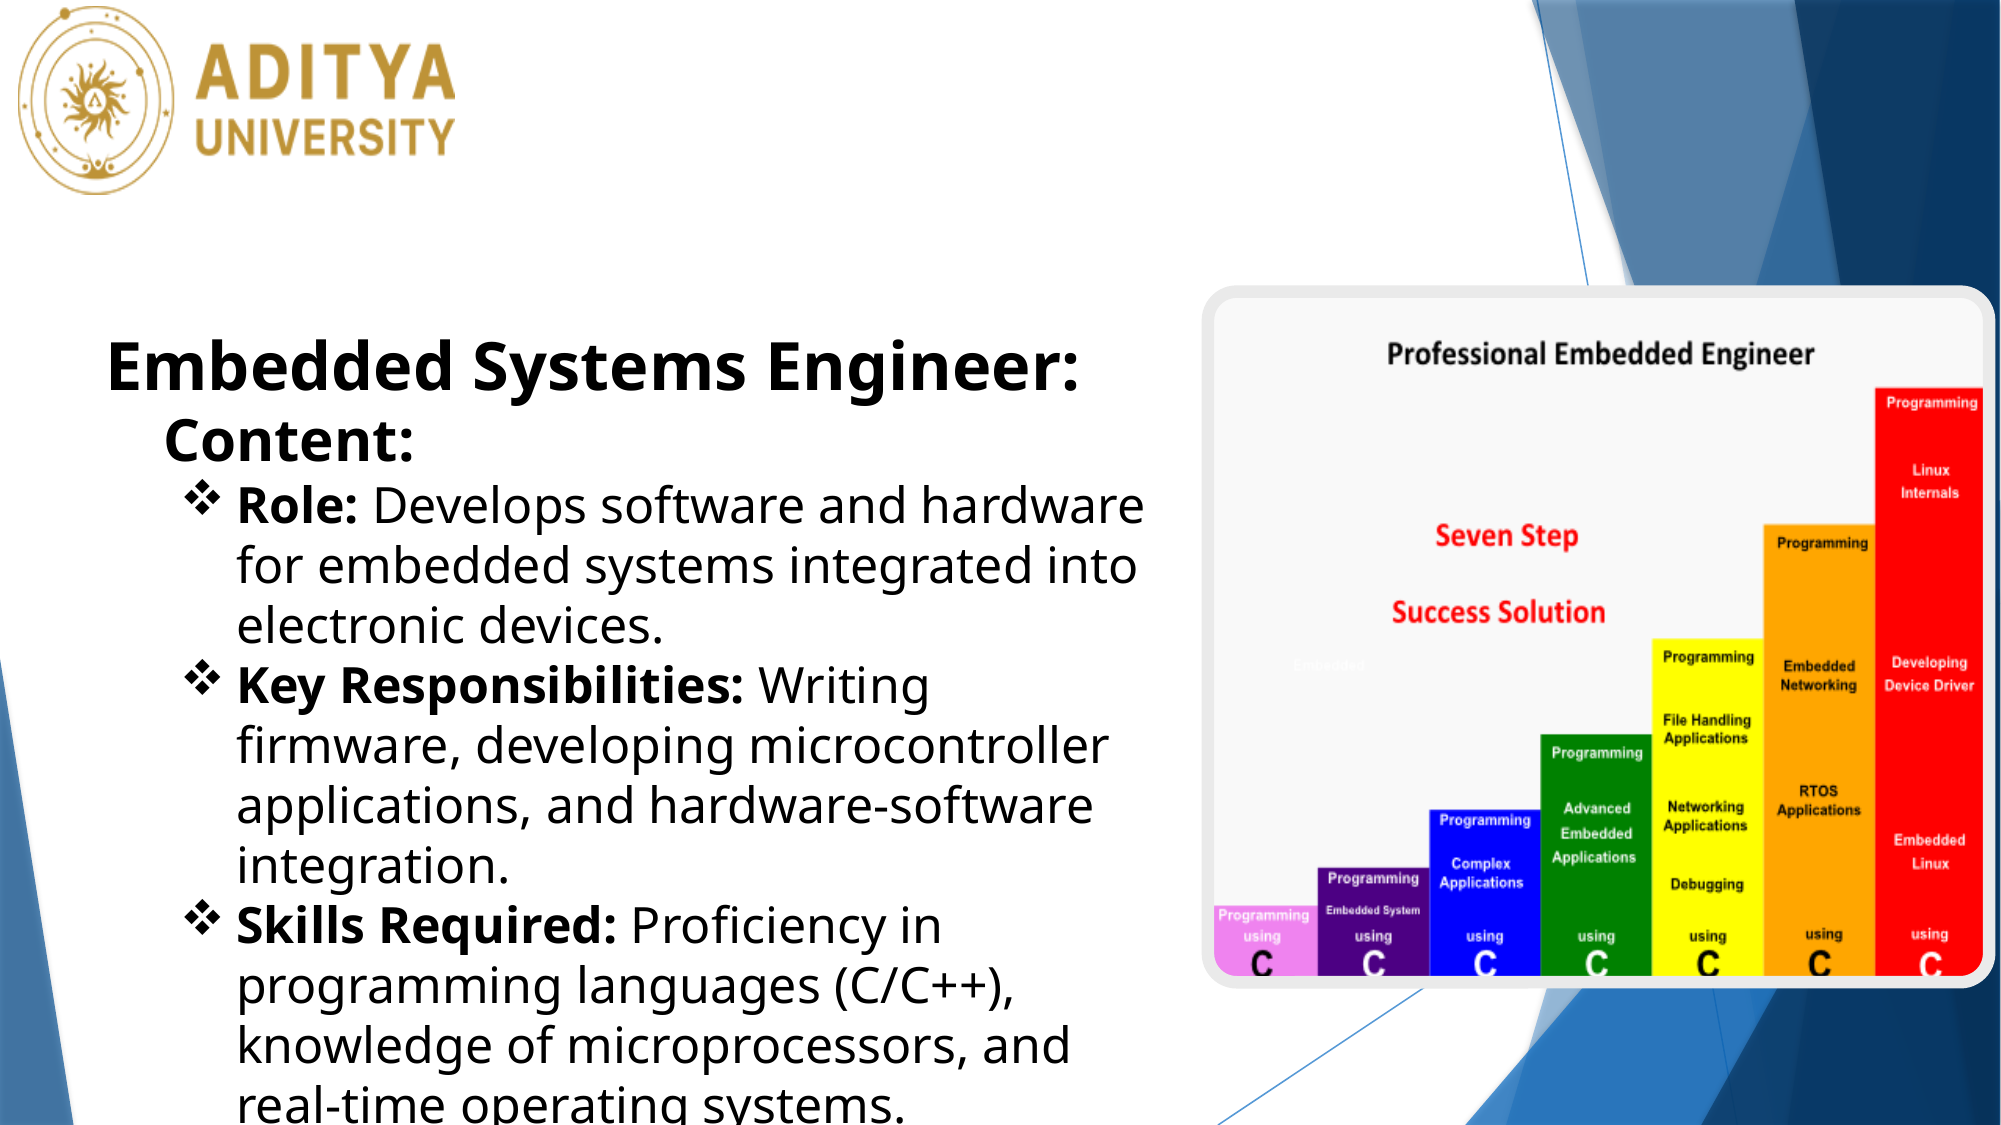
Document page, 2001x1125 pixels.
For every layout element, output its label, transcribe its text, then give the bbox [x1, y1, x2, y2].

picture [1207, 291, 1990, 983]
picture [17, 6, 455, 196]
text_box Embedded Systems Engineer: Content: Role: Develops software and hardware for embedded systems integrated into electronic devices. Key Responsibilities: Writing firmware, developing microcontroller applications, and hardware-software integration. Skills Required: Proficiency in programming languages (C/C++), knowledge of microprocessors, and real-time operating systems. [90, 316, 1174, 1125]
